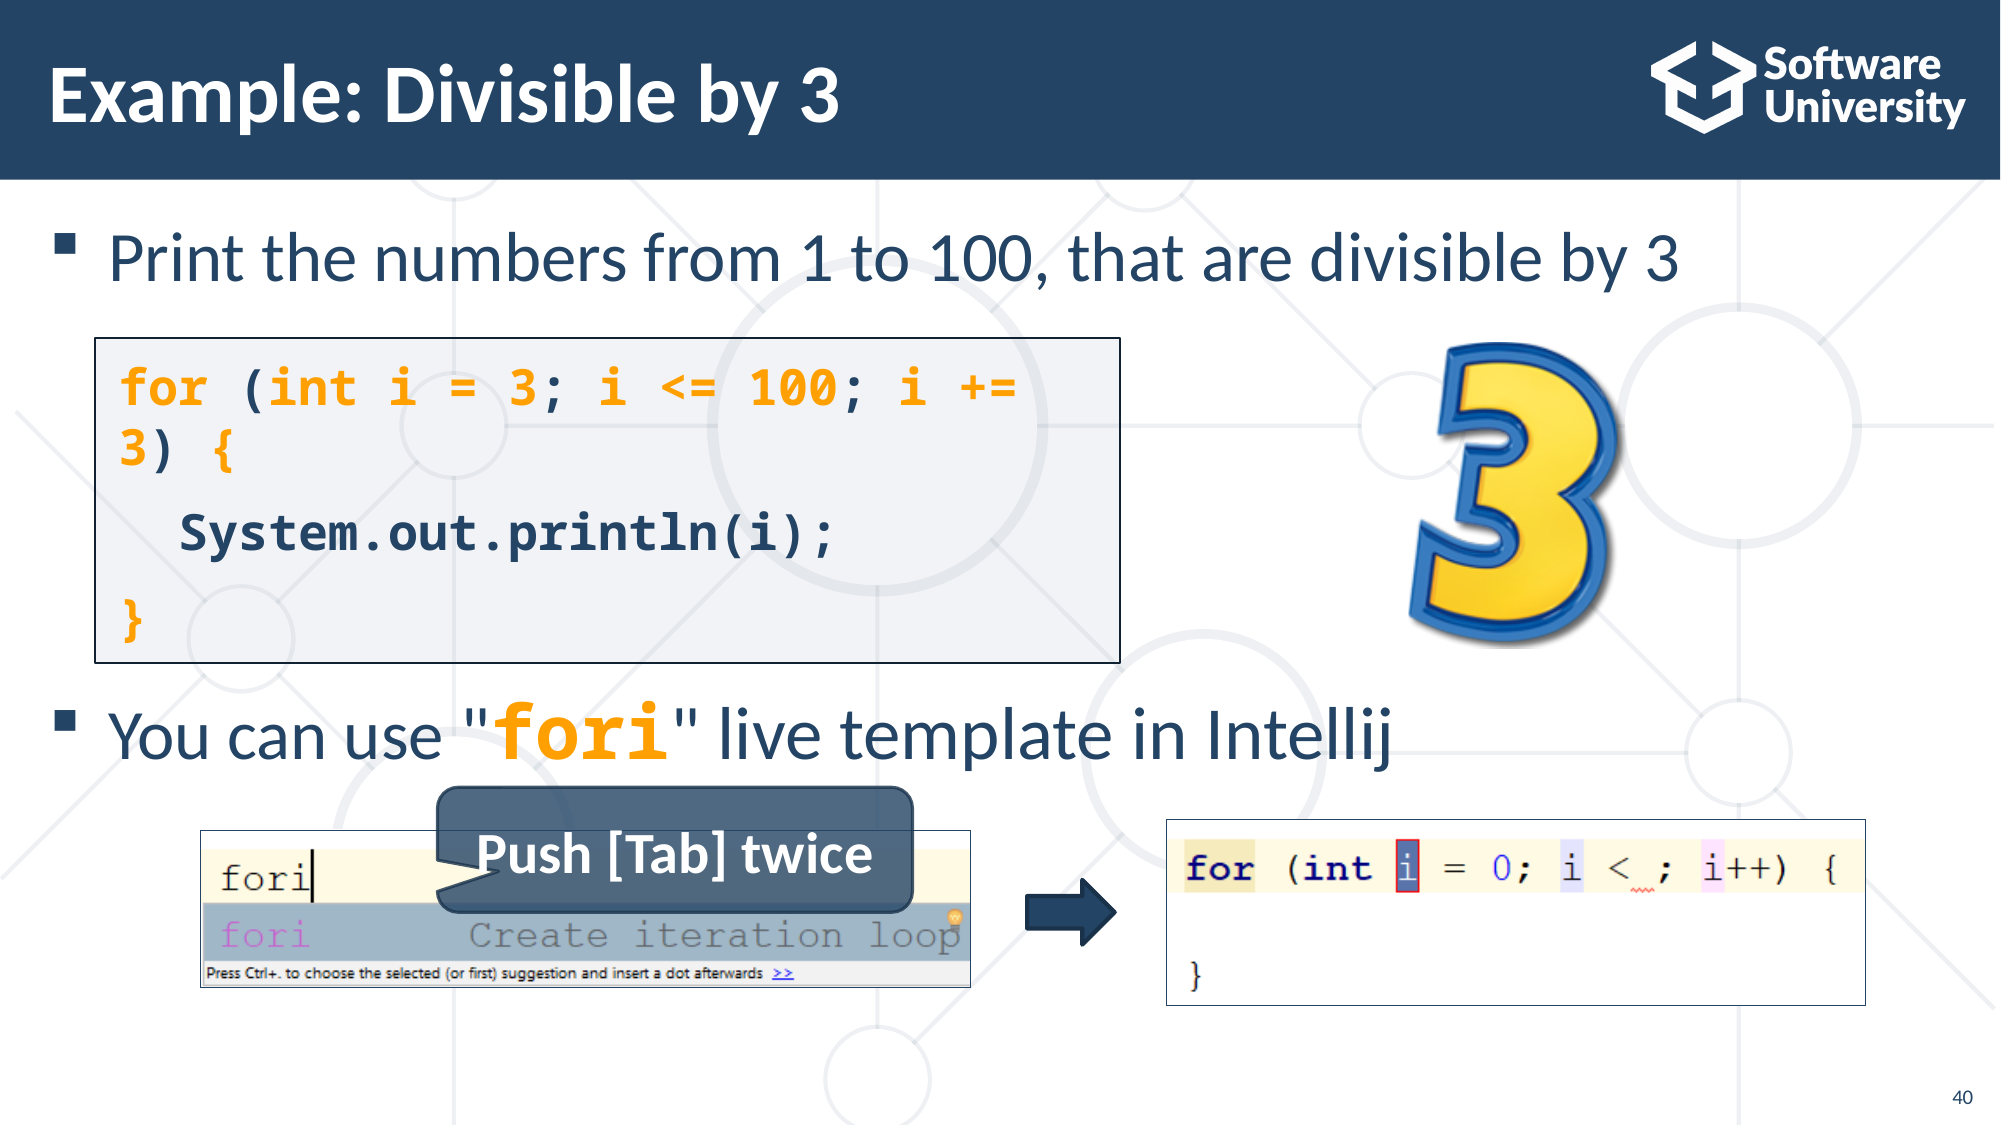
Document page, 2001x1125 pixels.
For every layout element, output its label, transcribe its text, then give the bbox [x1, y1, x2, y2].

text_box [1025, 877, 1117, 947]
text_box for (int i = 3; i <= 100; i += 3) { System.out.println(i); } [95, 337, 1120, 664]
slide_number 40 [1927, 1067, 1989, 1117]
picture [1237, 342, 1795, 649]
list Print the numbers from 1 to 100, that are divisible by 3 You can use "fori" live template in Intellij [31, 196, 1970, 1104]
picture [199, 829, 971, 989]
picture [1651, 41, 1966, 134]
picture [1166, 819, 1866, 1006]
text_box Push [Tab] twice [435, 785, 915, 828]
title Example: Divisible by 3 [31, 16, 1625, 162]
